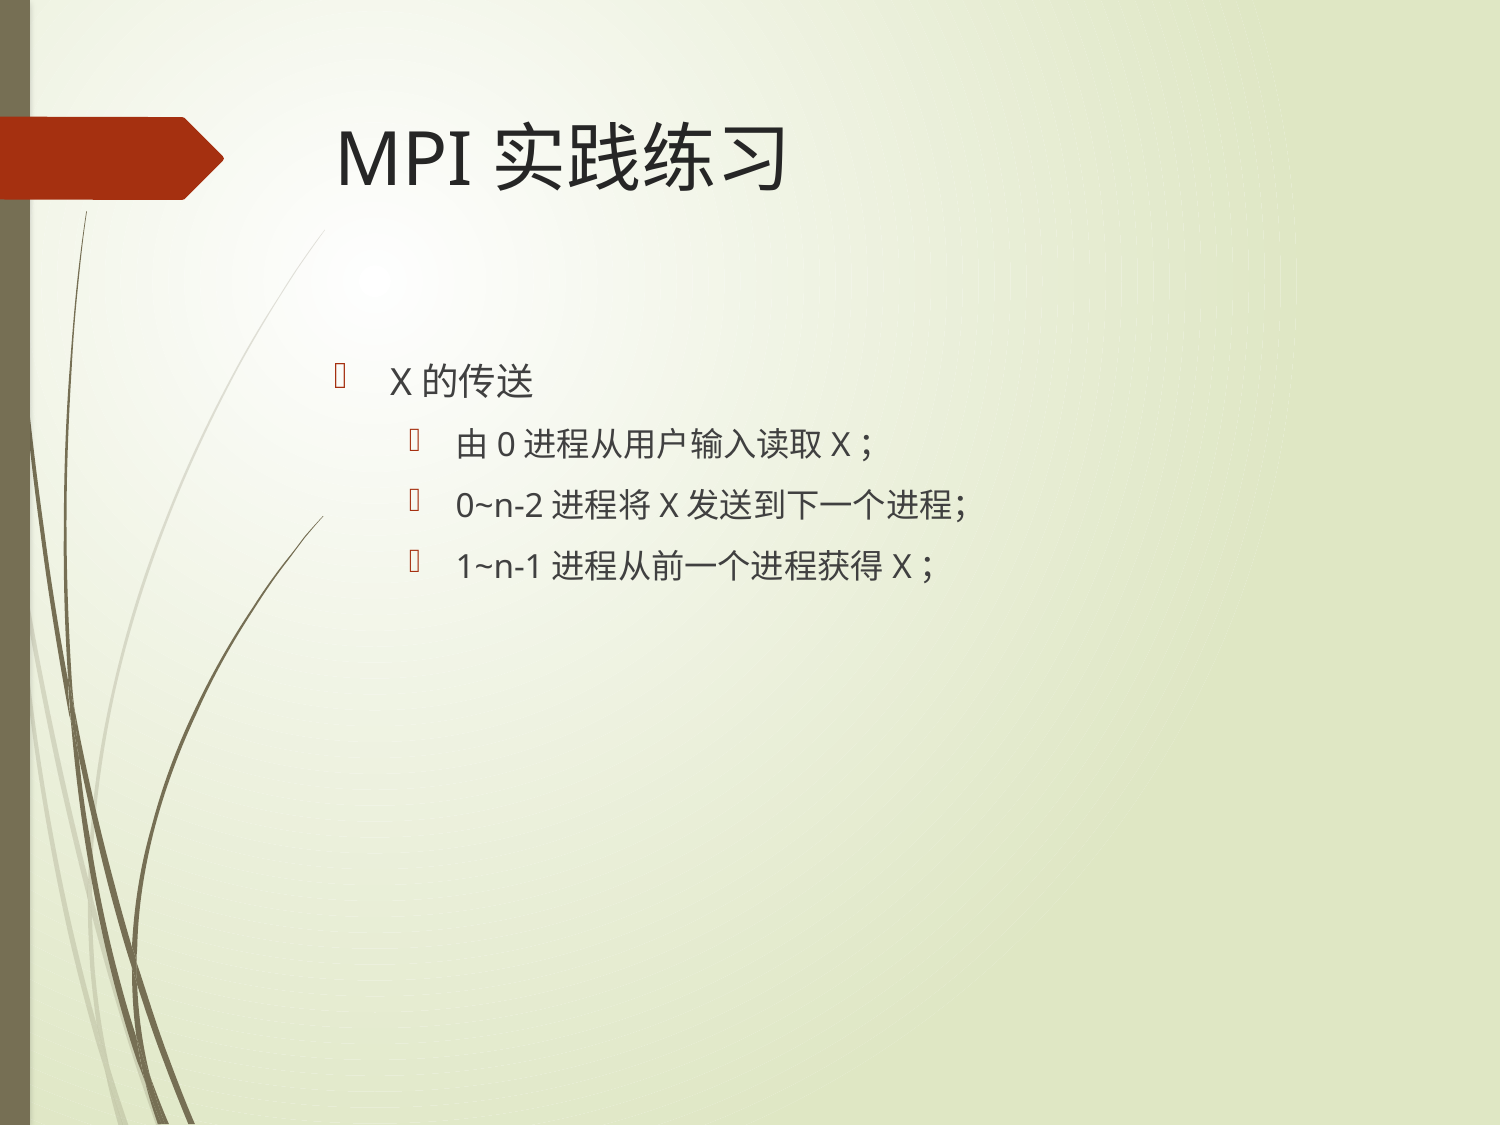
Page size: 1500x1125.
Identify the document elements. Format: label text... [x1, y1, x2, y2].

list X的传送 由0进程从用户输入读取X； 0~n-2进程将X发送到下一个进程； 1~n-1进程从前一个进程获得X； [318, 350, 1400, 970]
title MPI实践练习 [319, 102, 1400, 313]
